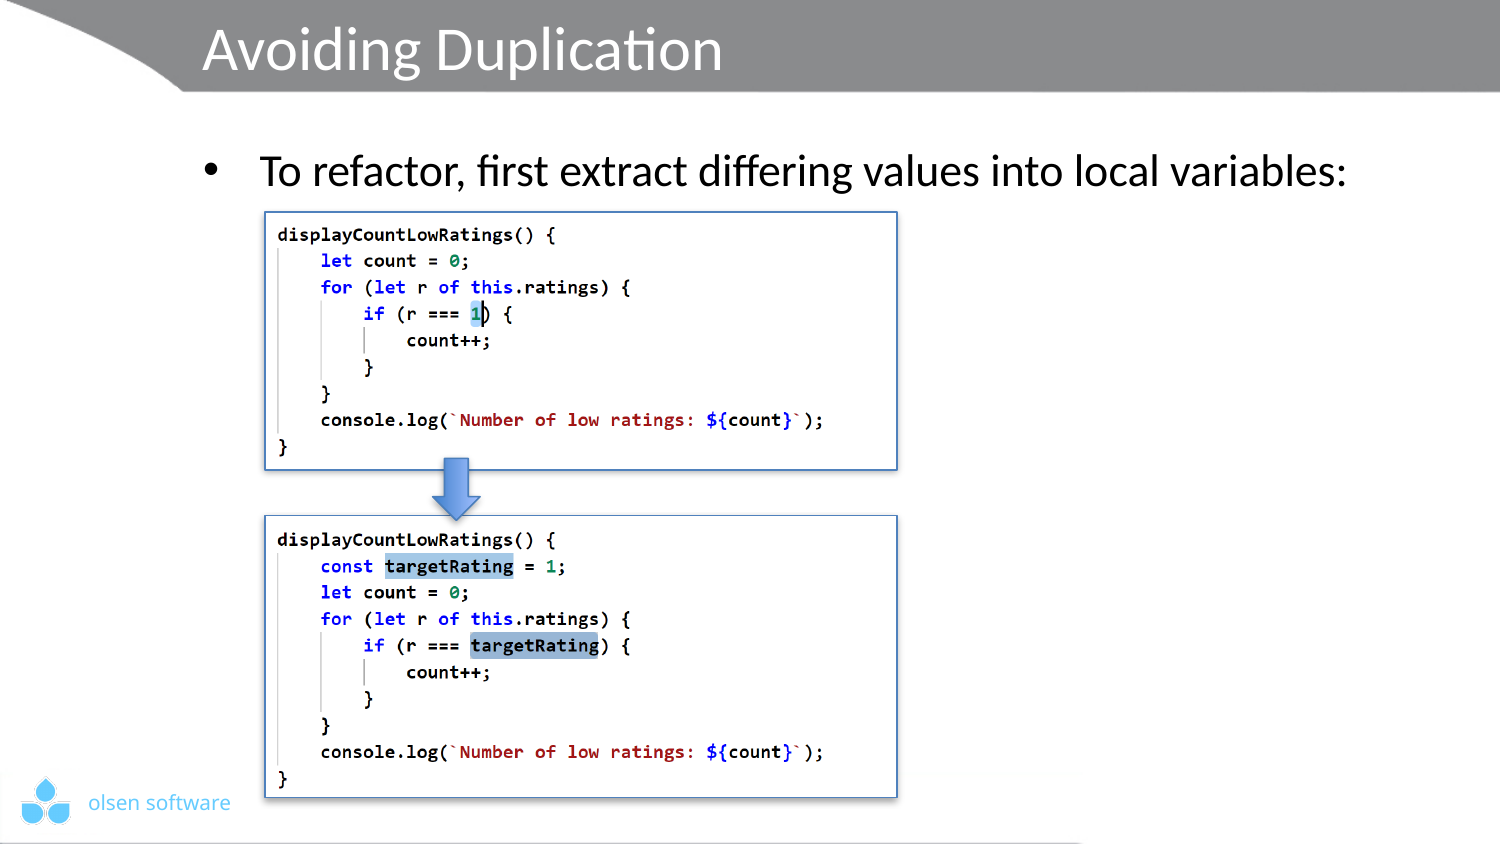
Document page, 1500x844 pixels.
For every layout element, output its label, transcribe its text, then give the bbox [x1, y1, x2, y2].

text_box [431, 477, 481, 513]
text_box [264, 515, 898, 798]
title Avoiding Duplication [187, 0, 1426, 93]
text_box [264, 211, 898, 471]
picture [0, 0, 1500, 844]
list To refactor, first extract differing values into local variables: [188, 133, 1425, 716]
